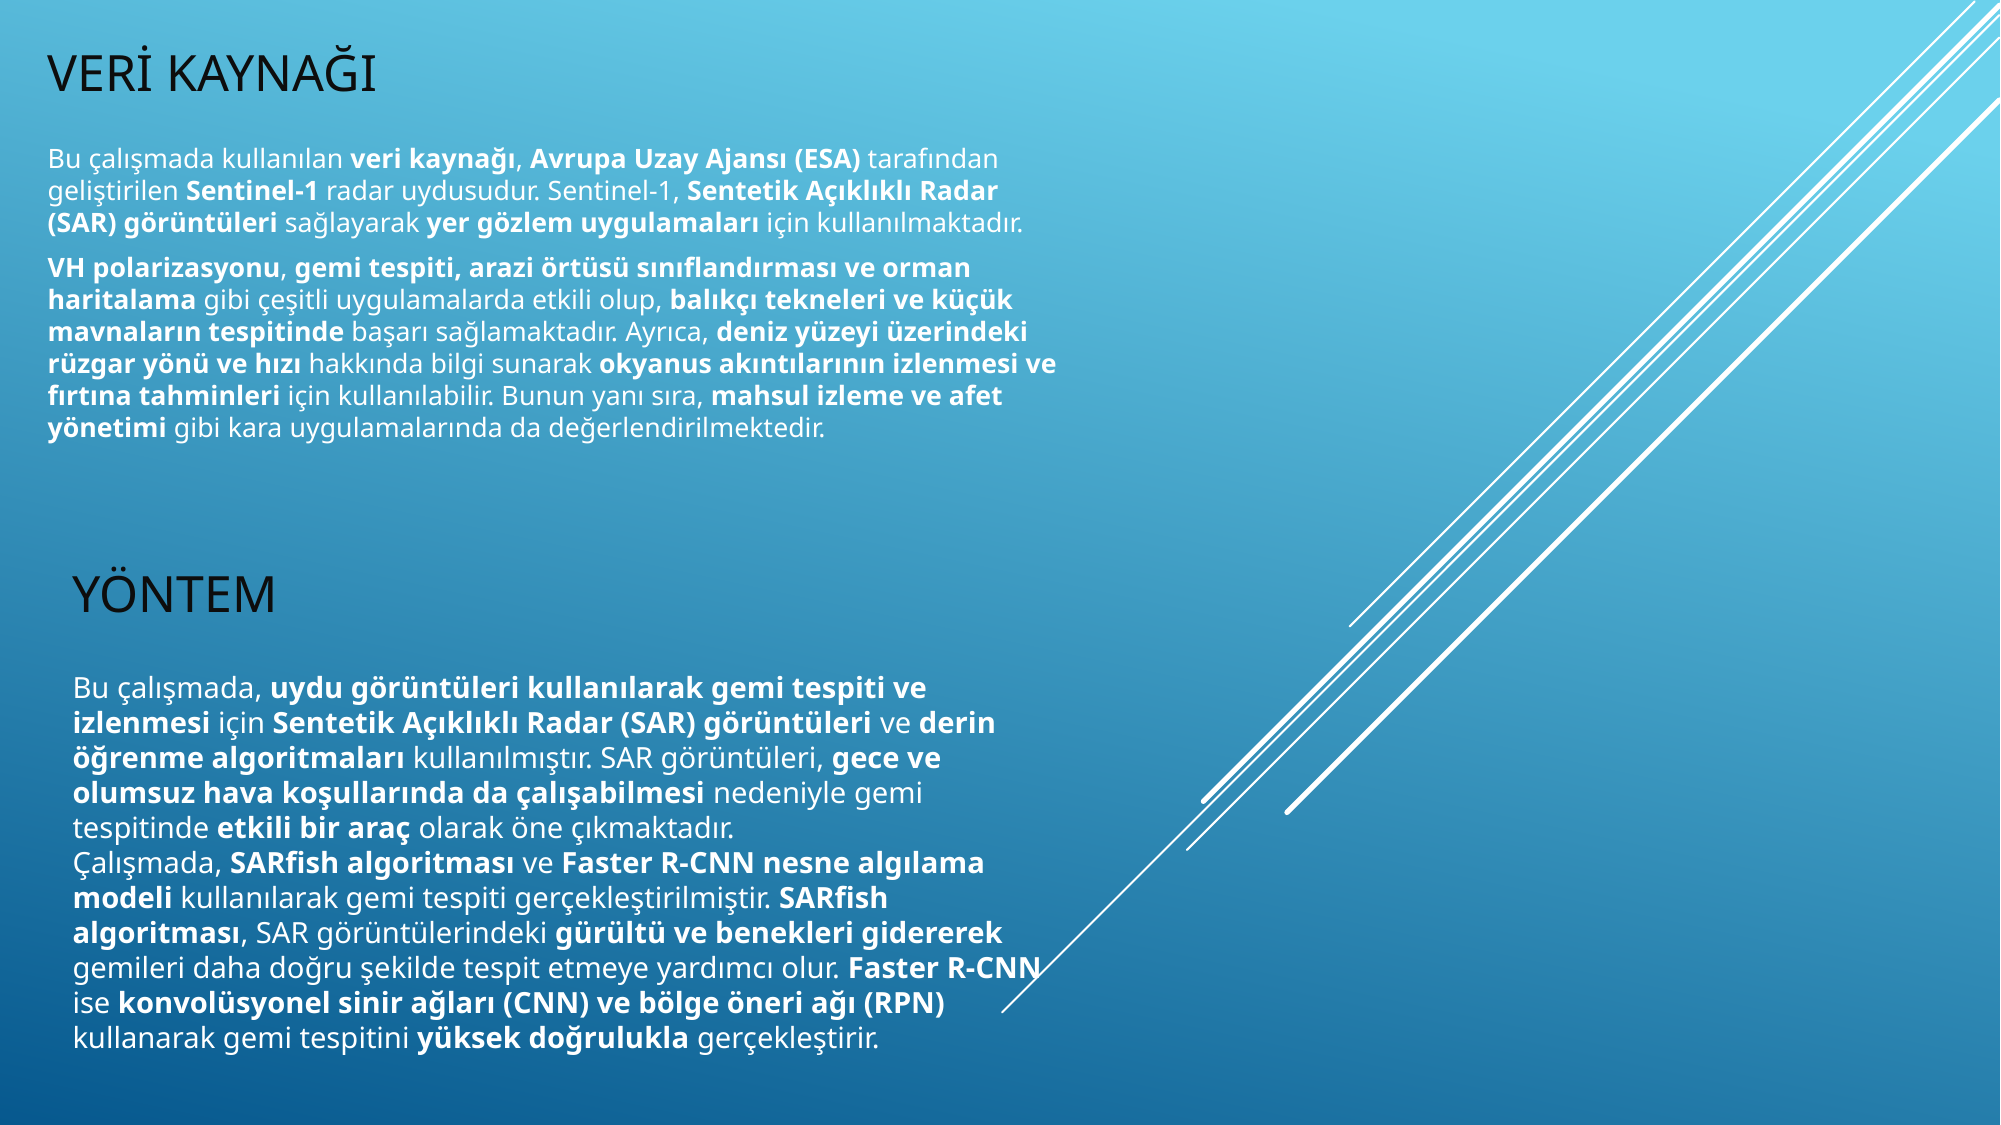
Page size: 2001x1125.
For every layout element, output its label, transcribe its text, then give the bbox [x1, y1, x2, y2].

subtitle Bu çalışmada kullanılan veri kaynağı, Avrupa Uzay Ajansı (ESA) tarafından geliştirilen Sentinel-1 radar uydusudur. Sentinel-1, Sentetik Açıklıklı Radar (SAR) görüntüleri sağlayarak yer gözlem uygulamaları için kullanılmaktadır. VH polarizasyonu, gemi tespiti, arazi örtüsü sınıflandırması ve orman haritalama gibi çeşitli uygulamalarda etkili olup, balıkçı tekneleri ve küçük mavnaların tespitinde başarı sağlamaktadır. Ayrıca, deniz yüzeyi üzerindeki rüzgar yönü ve hızı hakkında bilgi sunarak okyanus akıntılarının izlenmesi ve fırtına tahminleri için kullanılabilir. Bunun yanı sıra, mahsul izleme ve afet yönetimi gibi kara uygulamalarında da değerlendirilmektedir. [32, 134, 1083, 455]
text_box Bu çalışmada, uydu görüntüleri kullanılarak gemi tespiti ve izlenmesi için Sentetik Açıklıklı Radar (SAR) görüntüleri ve derin öğrenme algoritmaları kullanılmıştır. SAR görüntüleri, gece ve olumsuz hava koşullarında da çalışabilmesi nedeniyle gemi tespitinde etkili bir araç olarak öne çıkmaktadır. Çalışmada, SARfish algoritması ve Faster R-CNN nesne algılama modeli kullanılarak gemi tespiti gerçekleştirilmiştir. SARfish algoritması, SAR görüntülerindeki gürültü ve benekleri gidererek gemileri daha doğru şekilde tespit etmeye yardımcı olur. Faster R-CNN ise konvolüsyonel sinir ağları (CNN) ve bölge öneri ağı (RPN) kullanarak gemi tespitini yüksek doğrulukla gerçekleştirir. [57, 662, 1058, 1062]
title VERİ KAYNAĞI [32, 26, 879, 109]
text_box YÖNTEM [57, 546, 904, 630]
